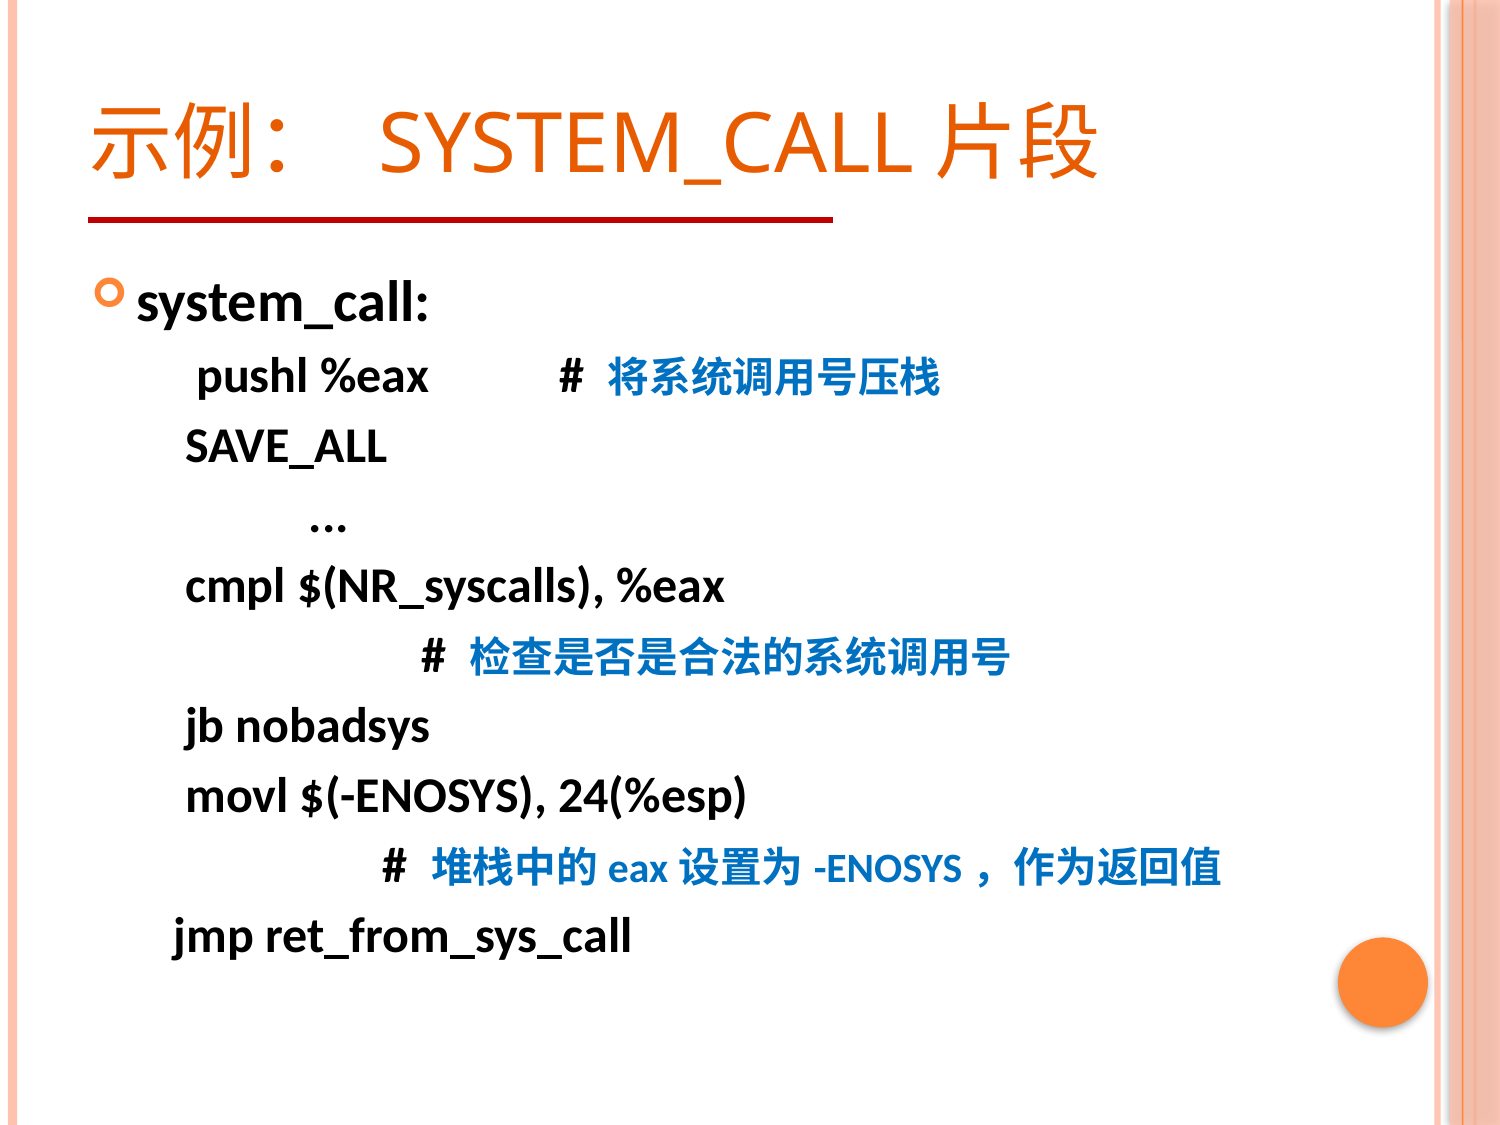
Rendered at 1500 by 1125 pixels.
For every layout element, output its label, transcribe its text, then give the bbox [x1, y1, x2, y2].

list system_call: pushl %eax # 将系统调用号压栈 SAVE_ALL ... cmpl $(NR_syscalls), %eax # 检查是否是合法的系统调用号 jb nobadsys movl $(-ENOSYS), 24(%esp) # 堆栈中的eax设置为-ENOSYS，作为返回值 jmp ret_from_sys_call [76, 255, 1437, 1051]
title 示例： system_call片段 [75, 45, 1300, 197]
